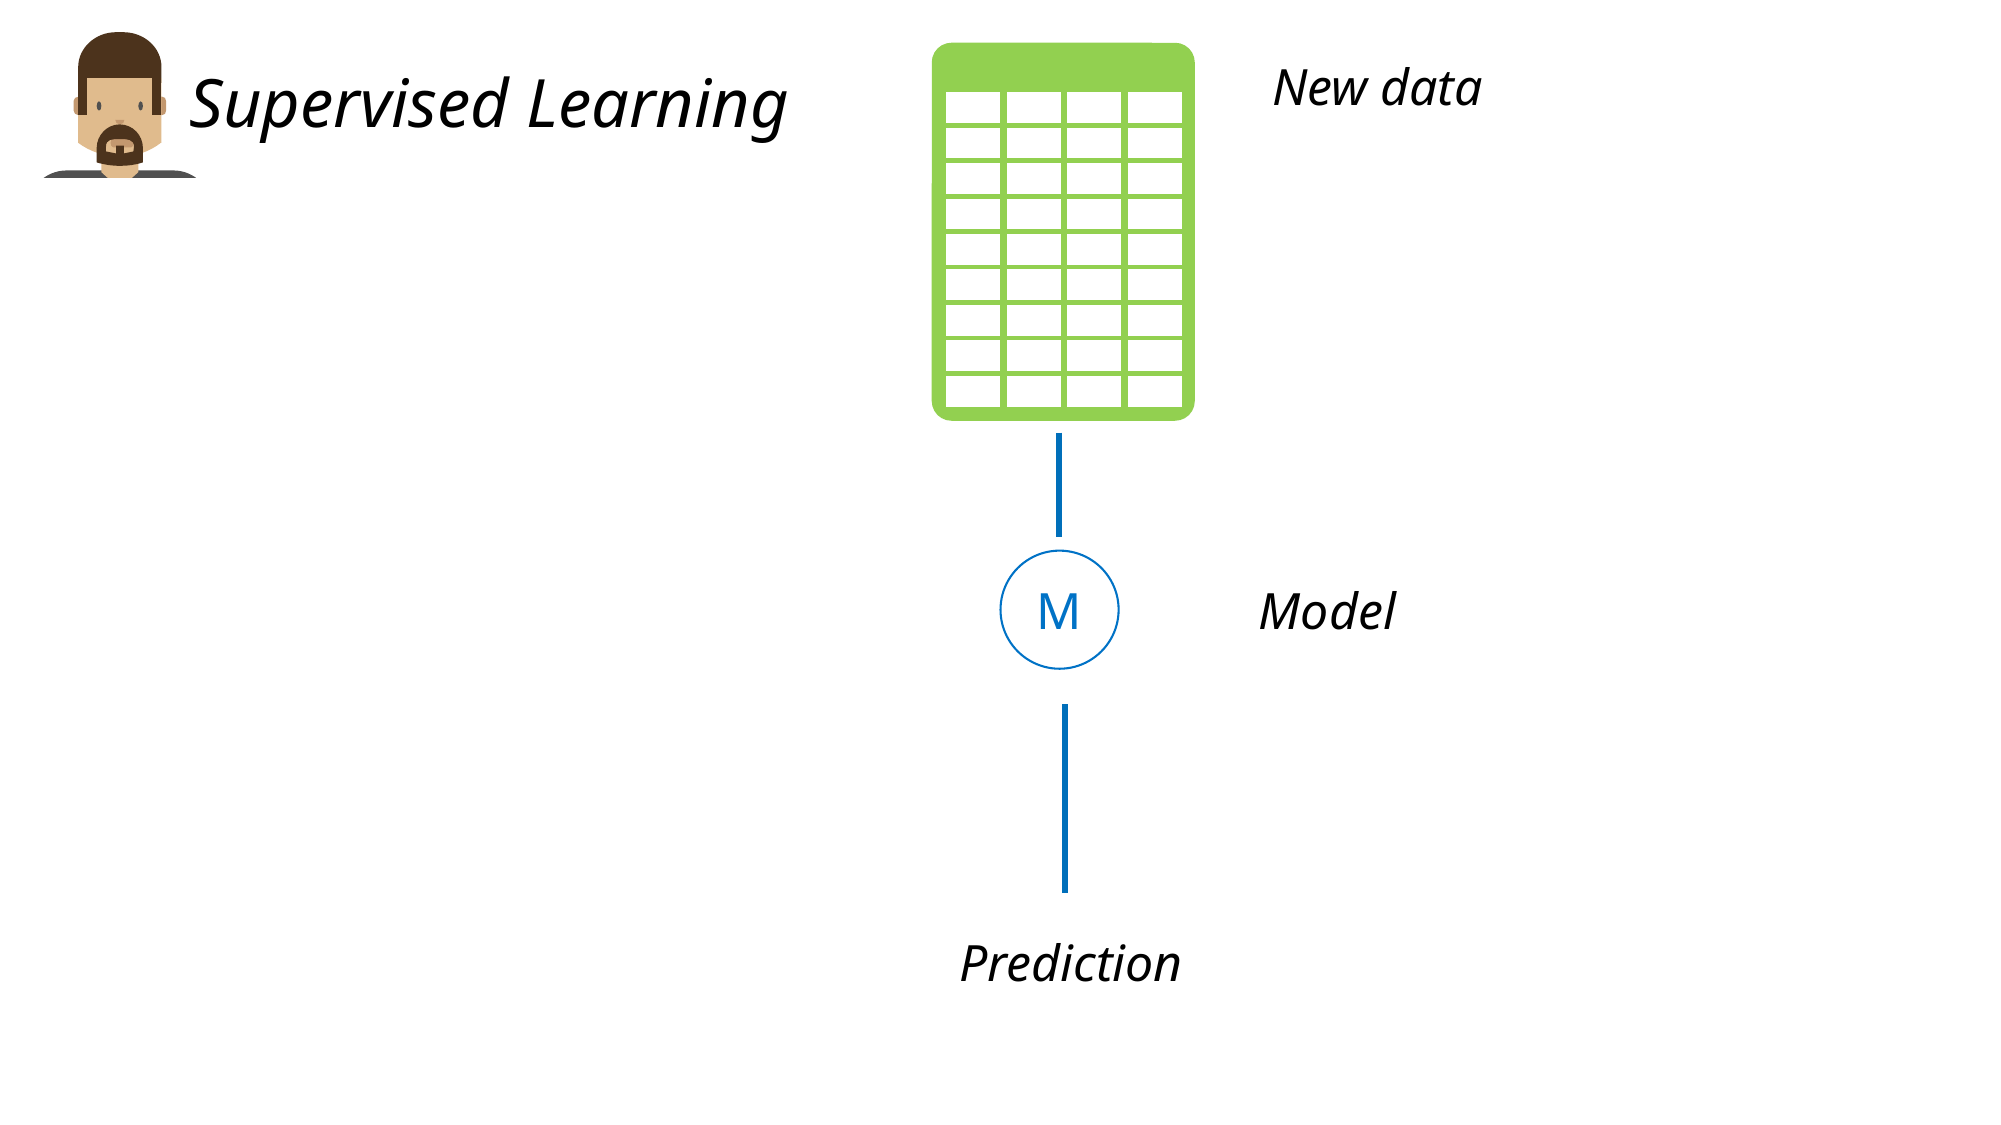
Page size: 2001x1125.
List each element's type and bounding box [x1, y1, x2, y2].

text_box [943, 196, 1185, 231]
picture [0, 0, 2000, 1125]
text_box [943, 89, 1185, 125]
text_box [943, 337, 1185, 409]
text_box [943, 302, 1185, 337]
text_box [943, 160, 1185, 196]
text_box [943, 231, 1185, 267]
text_box [943, 125, 1185, 160]
text_box [943, 267, 1185, 302]
